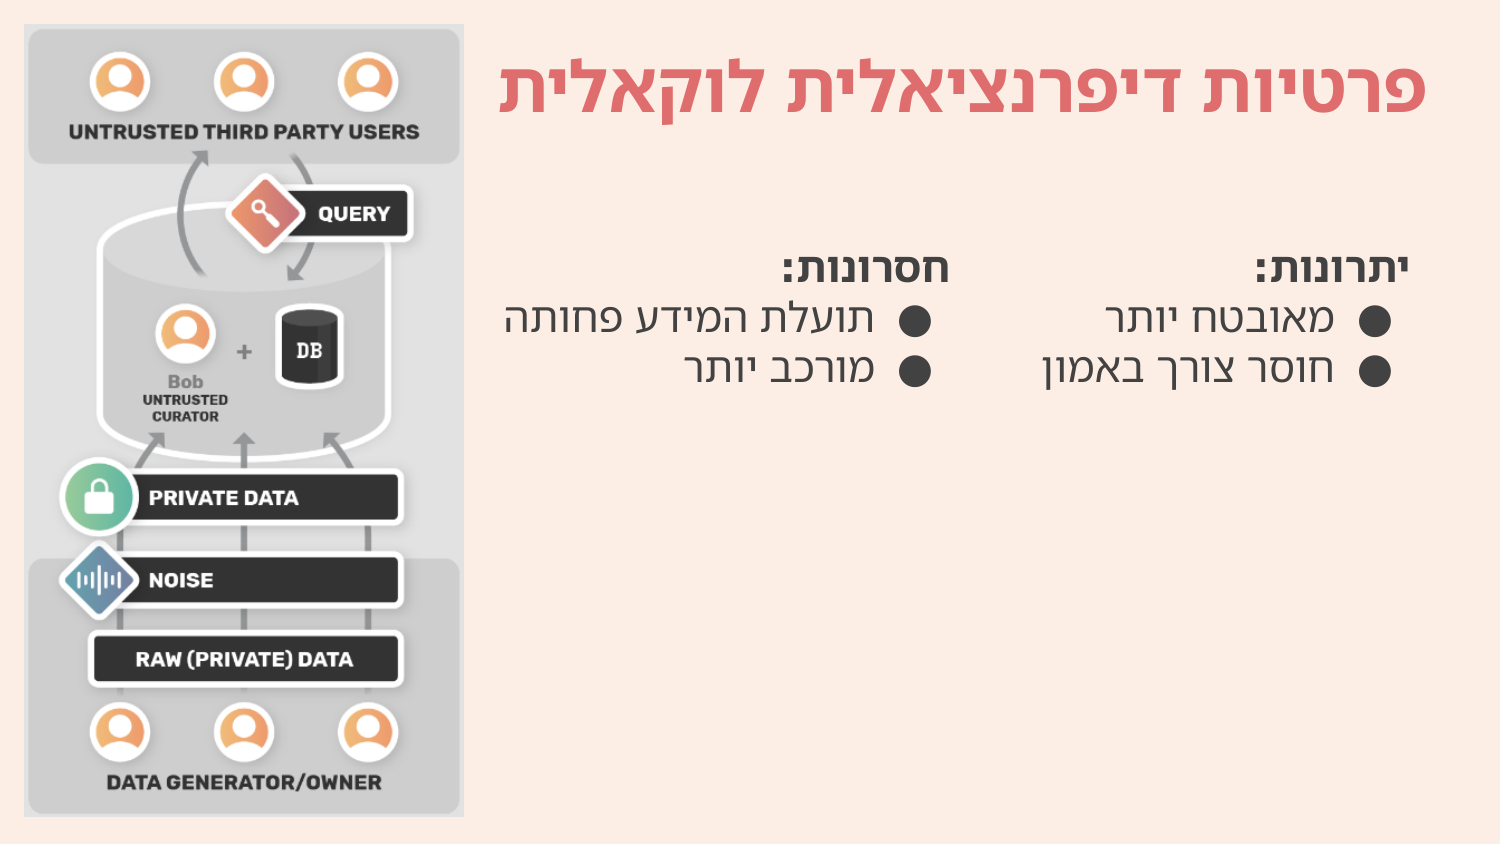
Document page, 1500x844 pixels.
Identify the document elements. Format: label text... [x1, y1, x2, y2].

text_box חסרונות: תועלת המידע פחותה מורכב יותר [468, 225, 966, 406]
text_box פרטיות דיפרנציאלית לוקאלית [472, 41, 1445, 128]
picture [24, 24, 464, 817]
text_box יתרונות: מאובטח יותר חוסר צורך באמון [966, 225, 1426, 406]
